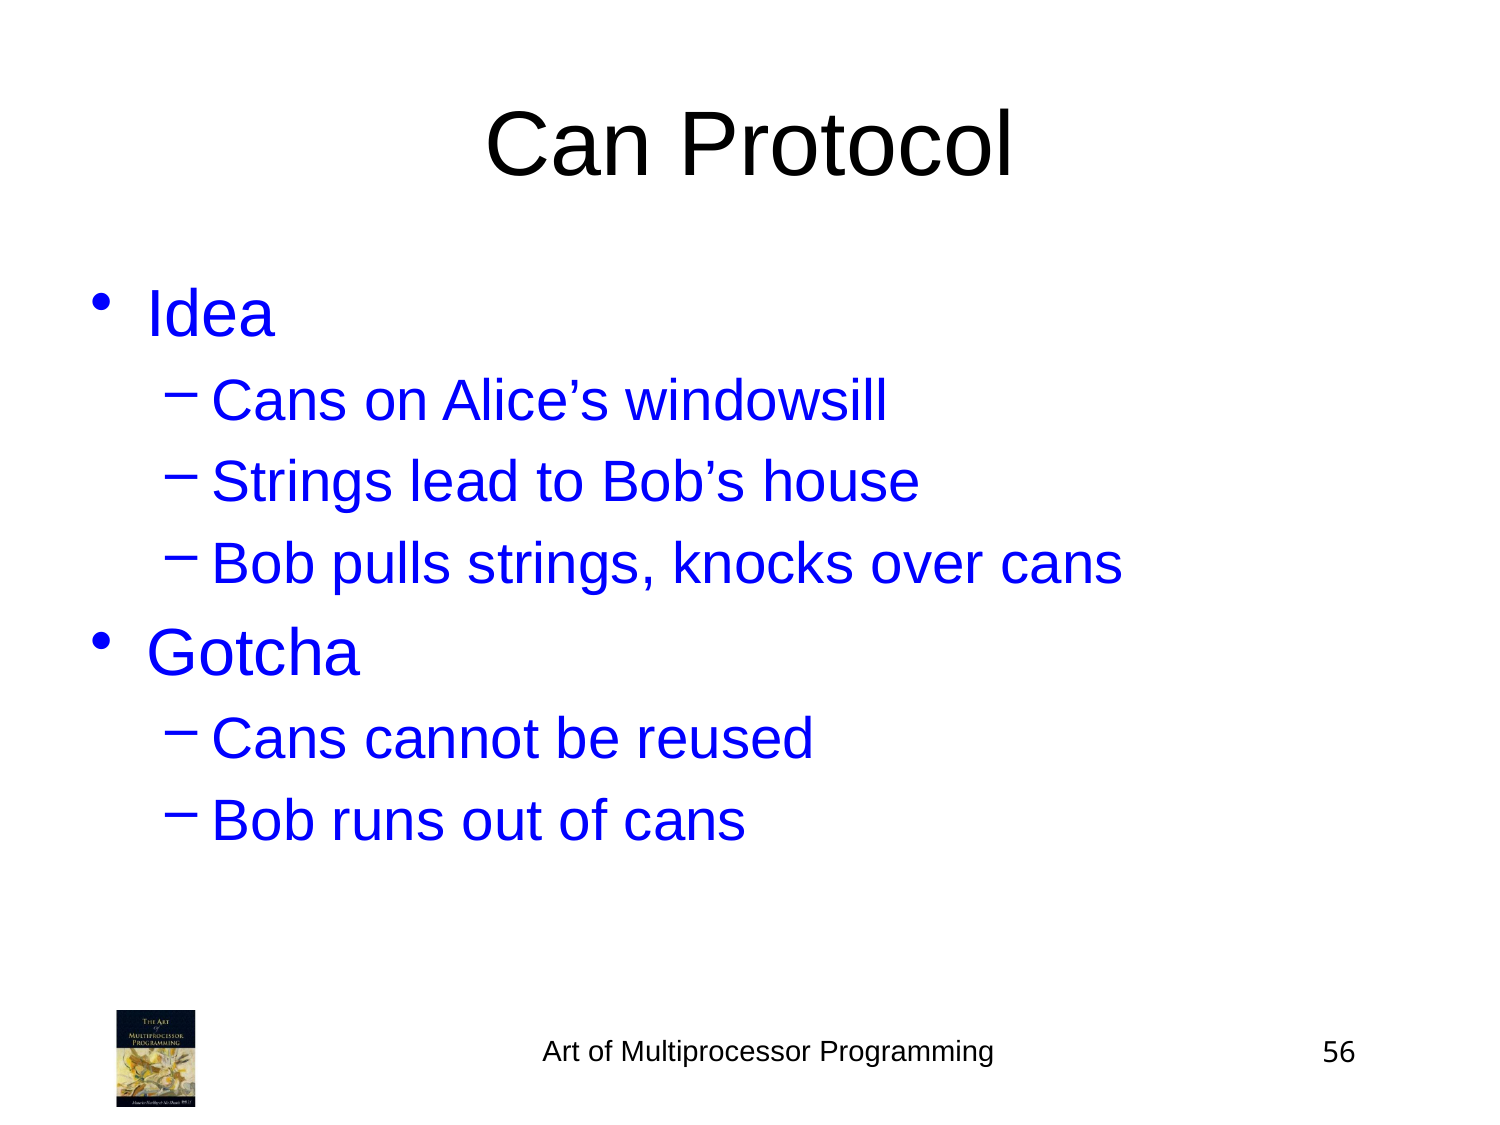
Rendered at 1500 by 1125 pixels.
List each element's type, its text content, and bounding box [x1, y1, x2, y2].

text_box 56 [1058, 1025, 1371, 1101]
list Idea Cans on Alice’s windowsill Strings lead to Bob’s house Bob pulls strings, knocks over cans Gotcha Cans cannot be reused Bob runs out of cans [75, 262, 1425, 1005]
title Can Protocol [75, 45, 1425, 233]
footer Art of Multiprocessor Programming [512, 1024, 1026, 1103]
picture [107, 1010, 204, 1107]
